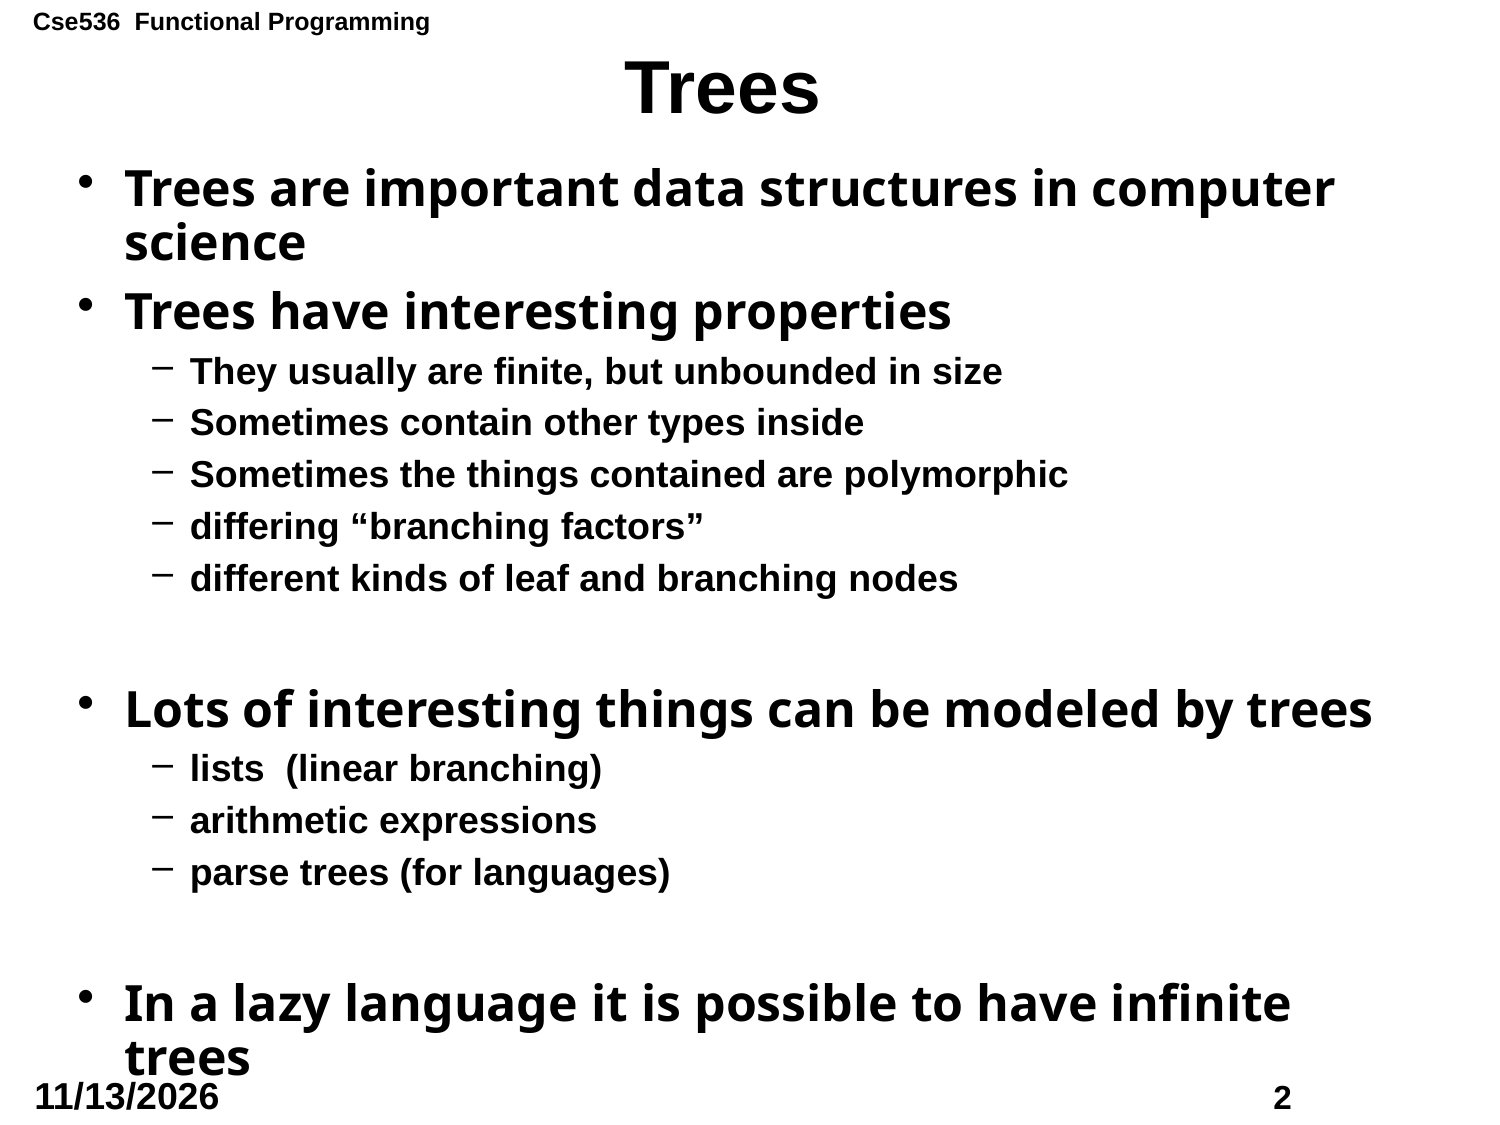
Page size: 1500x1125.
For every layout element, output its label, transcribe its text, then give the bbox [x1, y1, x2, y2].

list Trees are important data structures in computer science Trees have interesting properties They usually are finite, but unbounded in size Sometimes contain other types inside Sometimes the things contained are polymorphic differing “branching factors” different kinds of leaf and branching nodes Lots of interesting things can be modeled by trees lists (linear branching) arithmetic expressions parse trees (for languages) In a lazy language it is possible to have infinite trees [61, 155, 1401, 1051]
title Trees [45, 46, 1401, 132]
